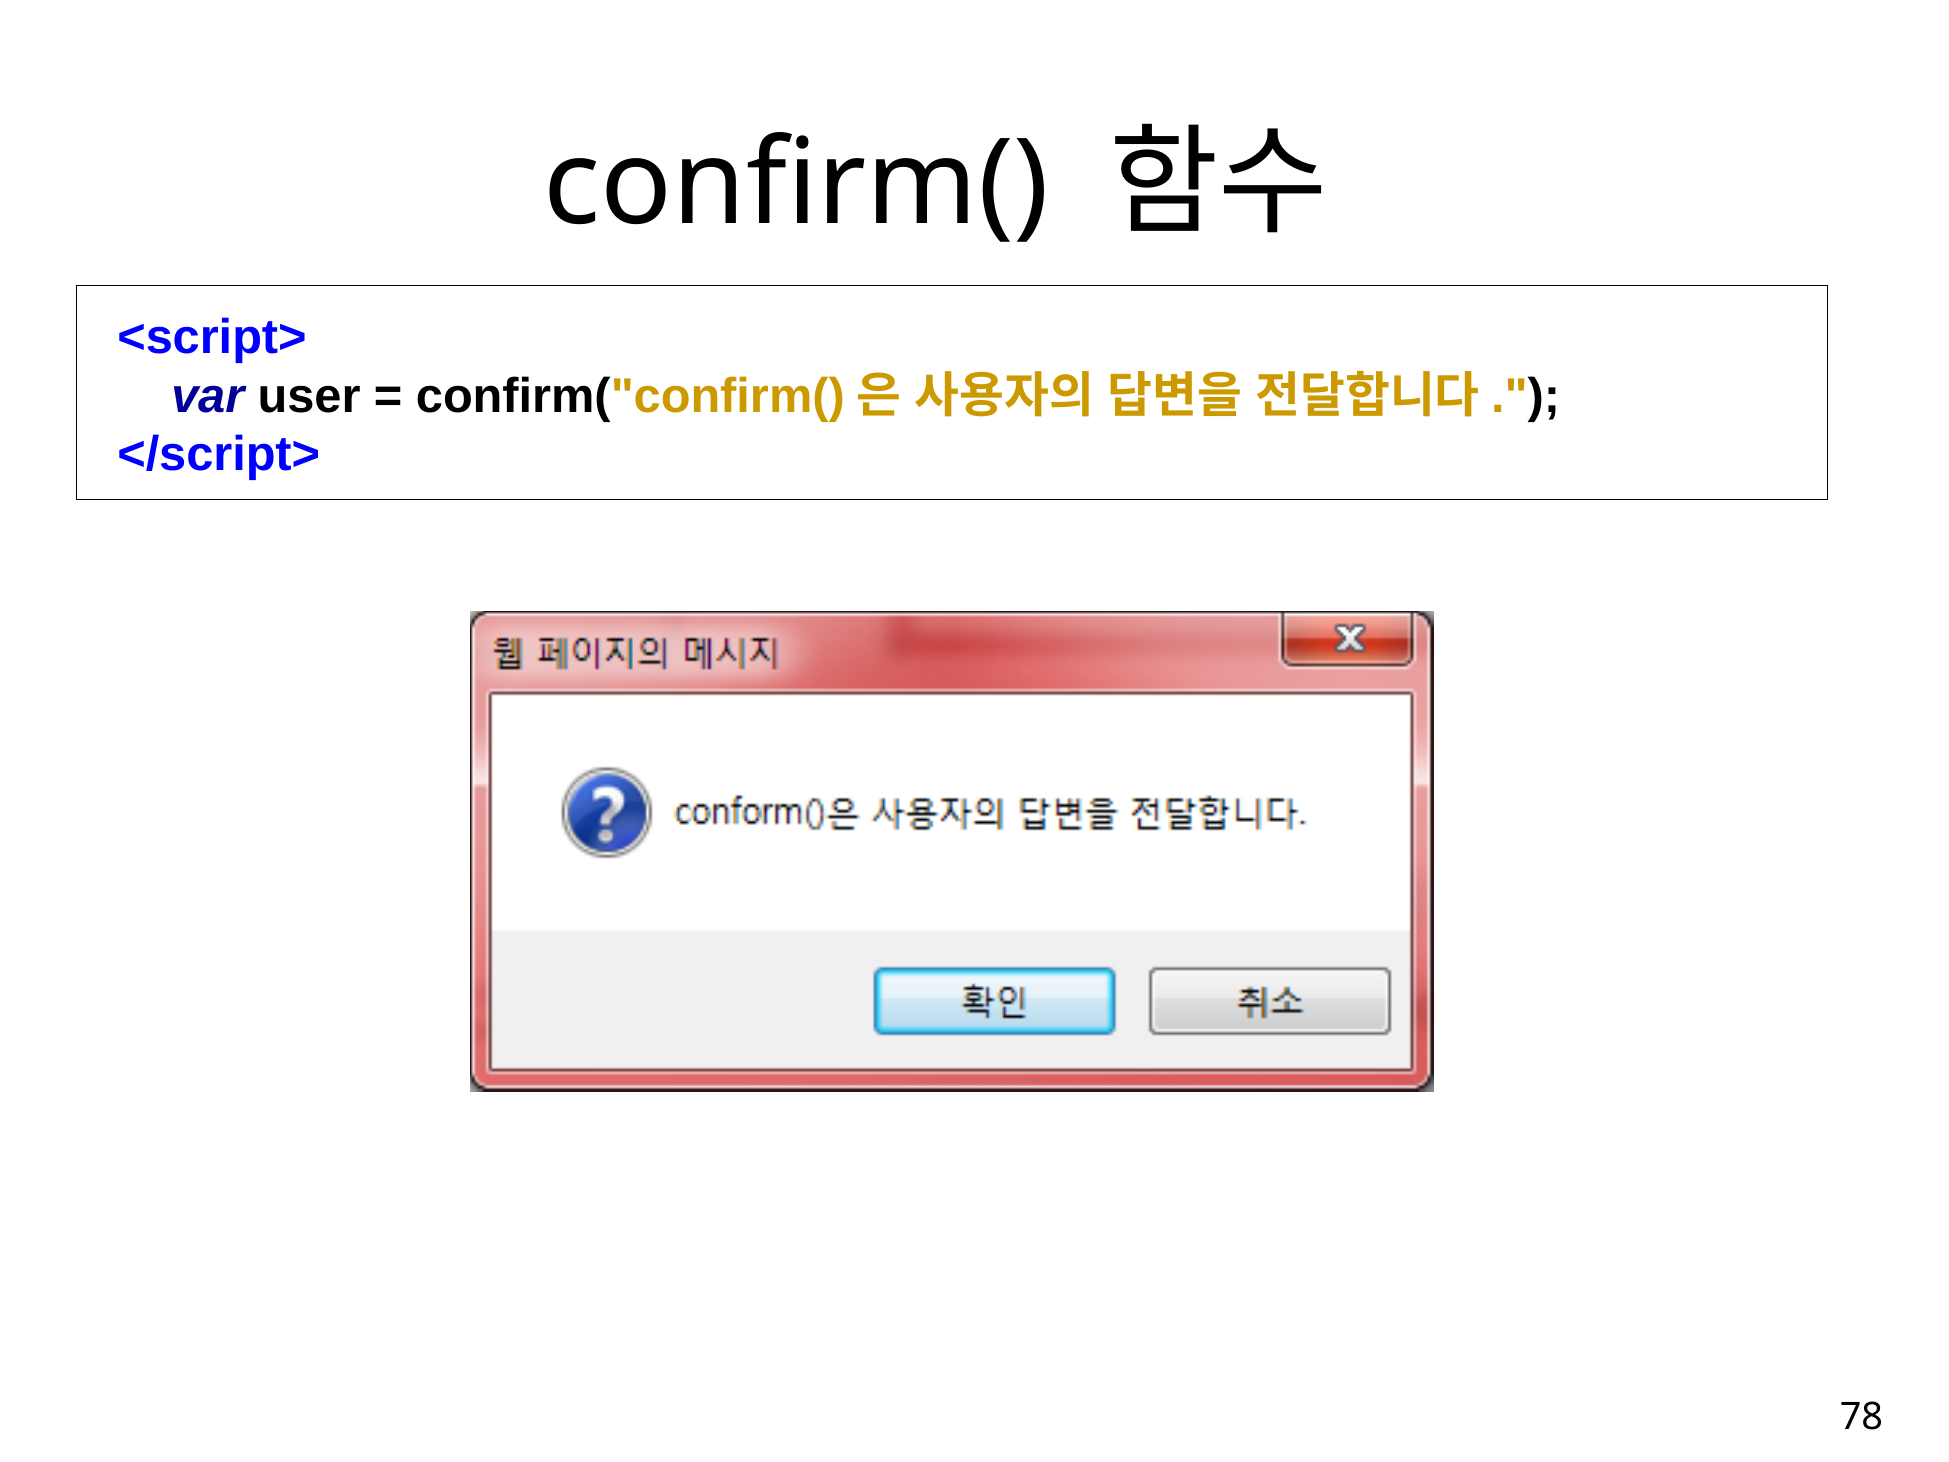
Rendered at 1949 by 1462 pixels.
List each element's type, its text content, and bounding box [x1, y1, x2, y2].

title confirm() 함수 [156, 92, 1749, 255]
text_box <script> var user = confirm("confirm()은 사용자의 답변을 전달합니다."); </script> [76, 285, 1828, 500]
picture [470, 611, 1434, 1093]
slide_number 78 [1496, 1372, 1899, 1462]
